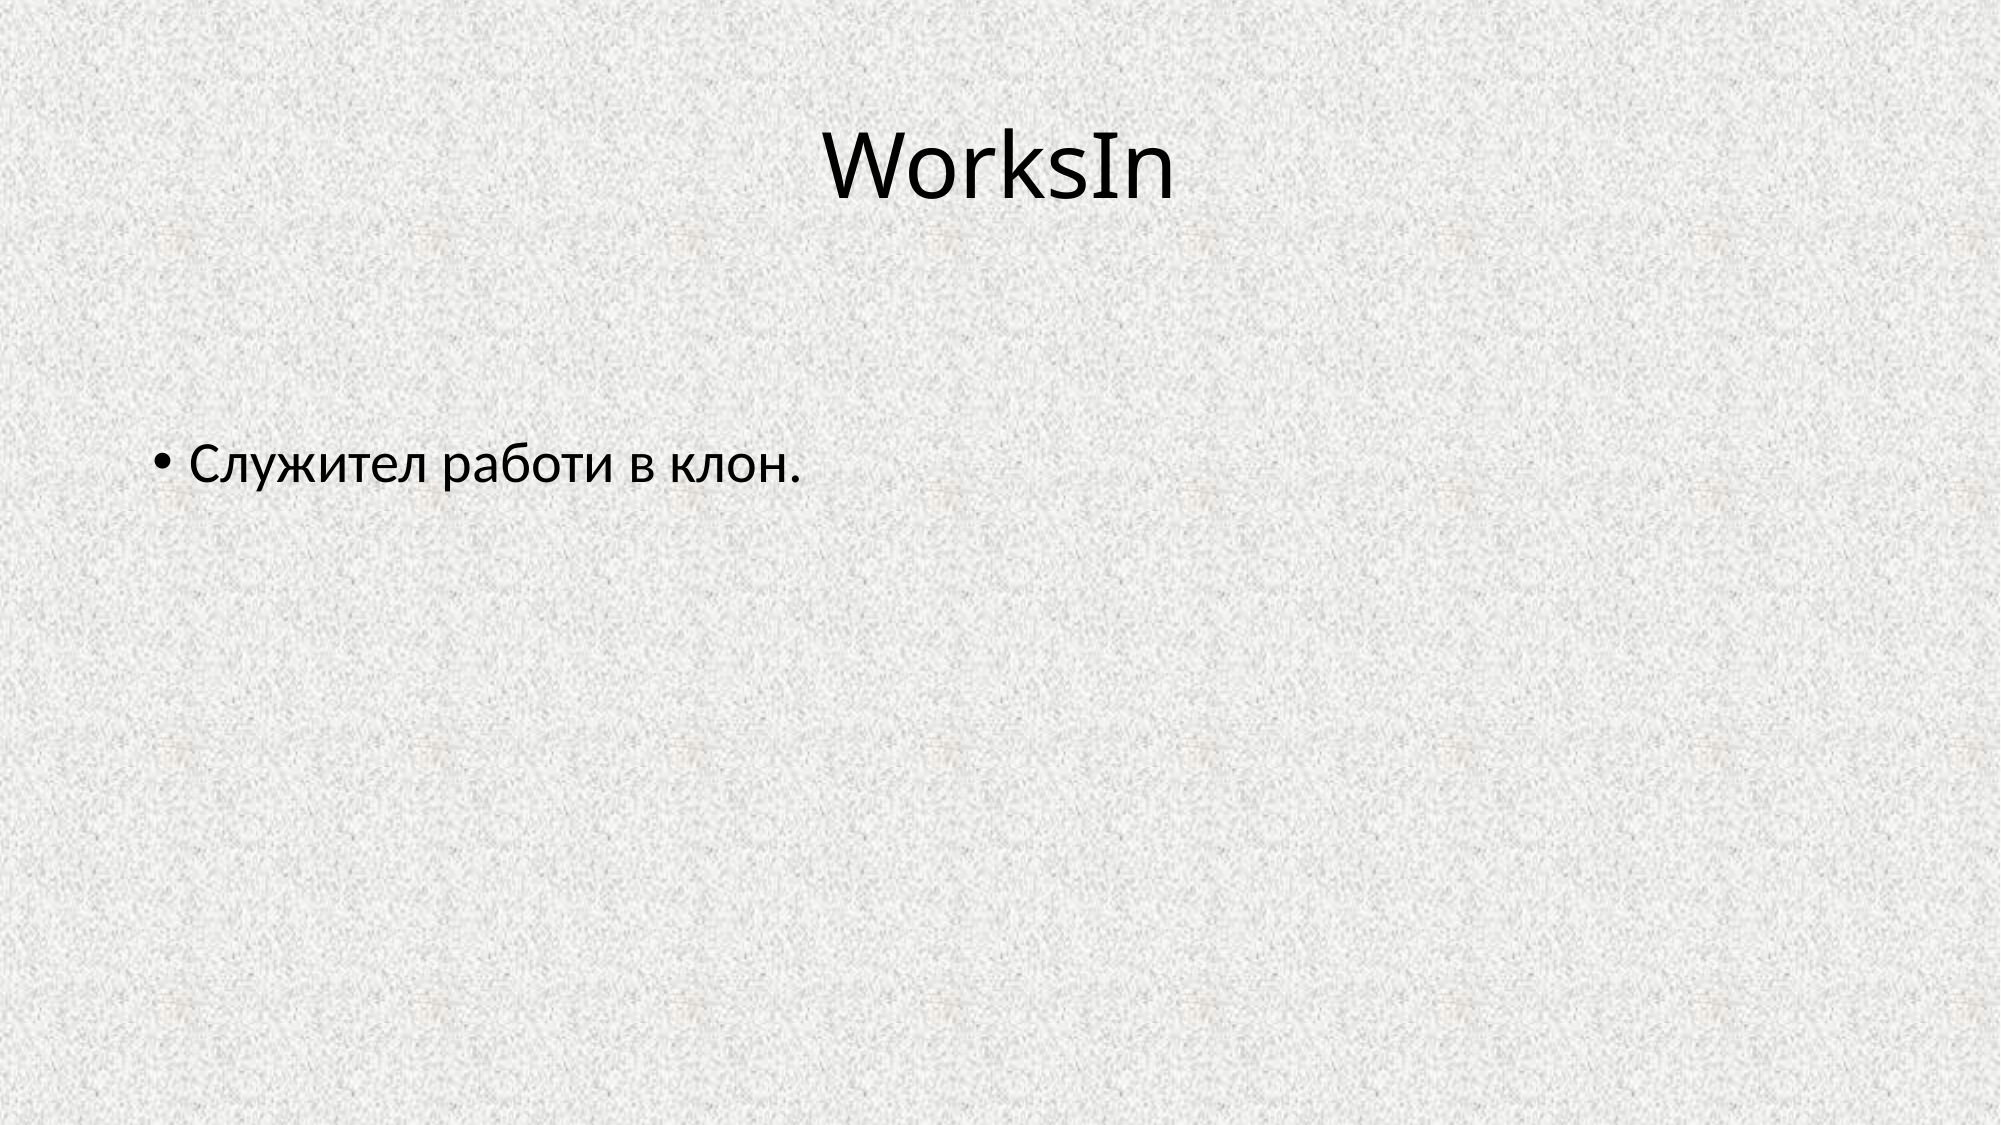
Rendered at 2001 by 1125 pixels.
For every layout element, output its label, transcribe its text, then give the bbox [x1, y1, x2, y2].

list Служител работи в клон. [137, 424, 1863, 1125]
picture [0, 0, 2001, 1125]
title WorksIn [137, 59, 1863, 278]
